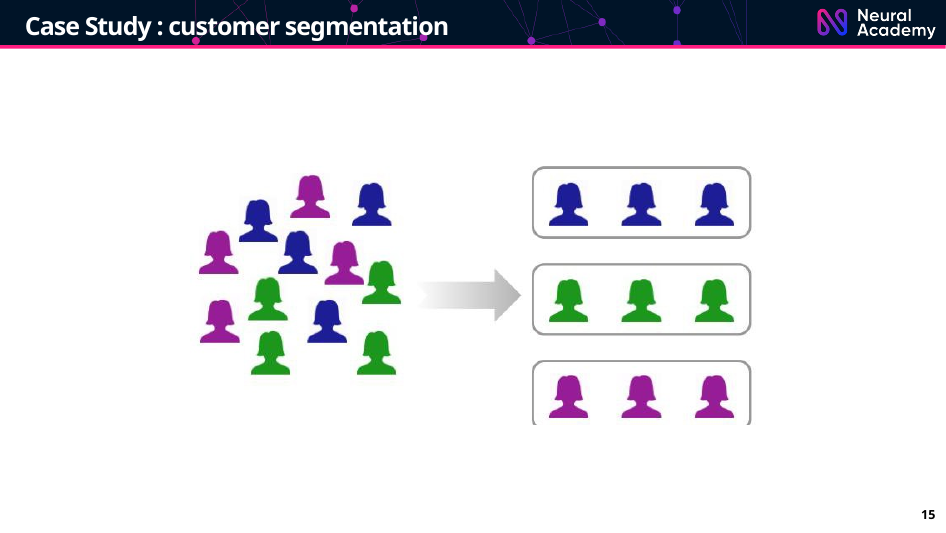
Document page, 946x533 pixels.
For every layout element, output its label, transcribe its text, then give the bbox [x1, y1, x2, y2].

picture [189, 165, 756, 425]
picture [0, 0, 946, 45]
slide_number 15 [913, 503, 938, 533]
